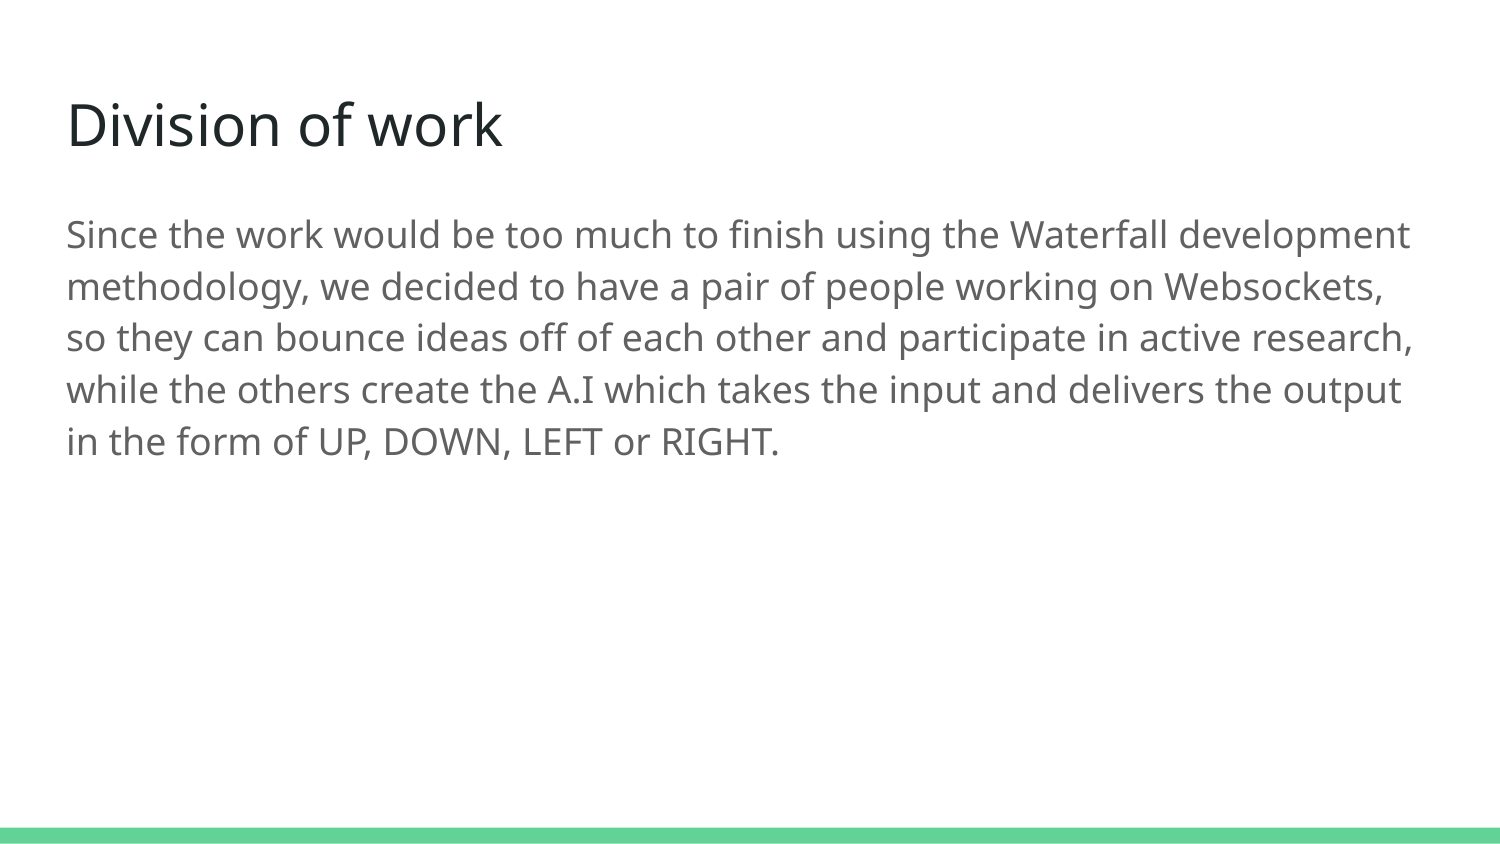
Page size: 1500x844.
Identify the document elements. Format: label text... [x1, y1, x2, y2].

title Division of work [51, 72, 1449, 167]
list Since the work would be too much to finish using the Waterfall development methodology, we decided to have a pair of people working on Websockets, so they can bounce ideas off of each other and participate in active research, while the others create the A.I which takes the input and delivers the output in the form of UP, DOWN, LEFT or RIGHT. [51, 189, 1449, 750]
